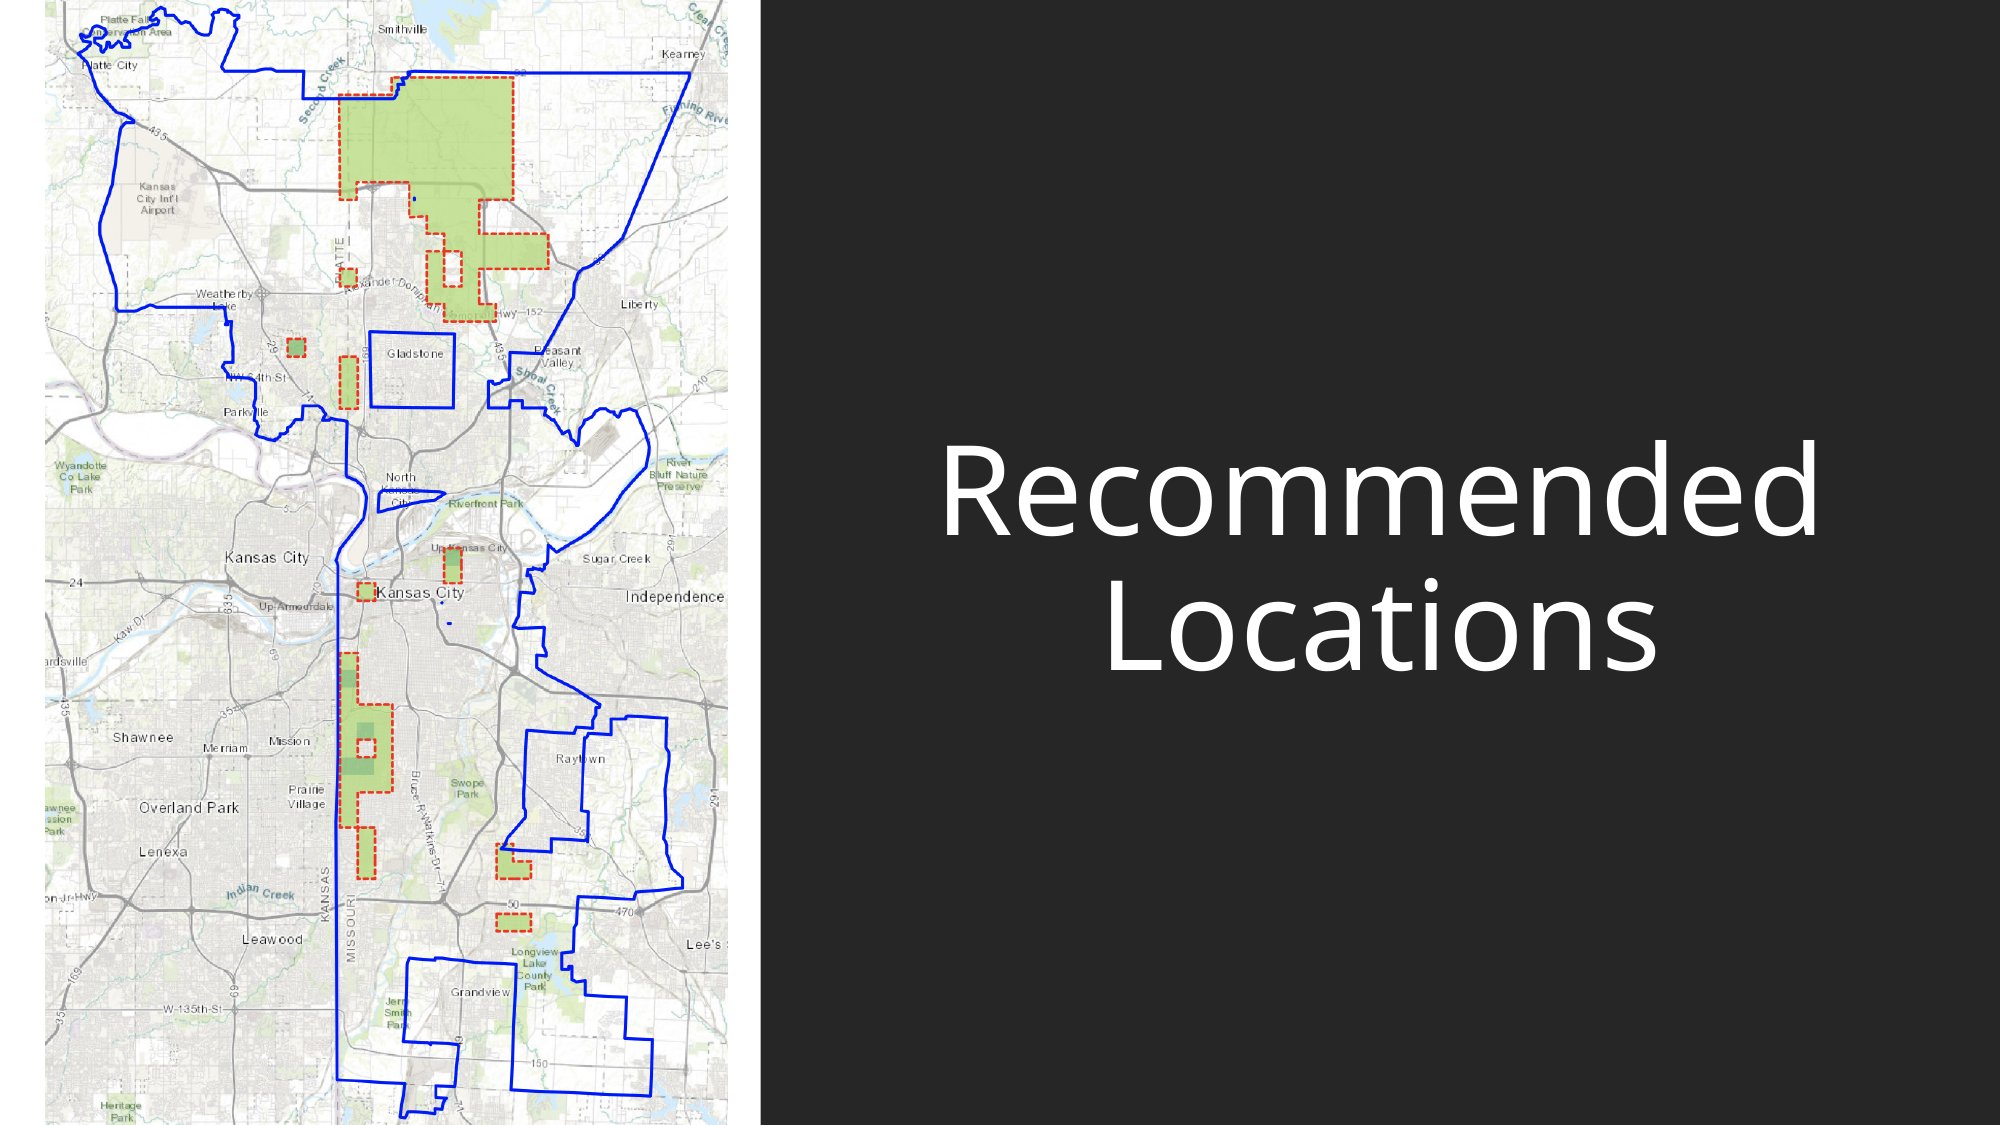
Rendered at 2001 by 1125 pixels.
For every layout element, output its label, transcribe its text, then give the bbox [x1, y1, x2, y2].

text_box [760, 0, 2000, 1125]
title Recommended Locations [865, 287, 1895, 838]
picture [45, 0, 728, 1125]
